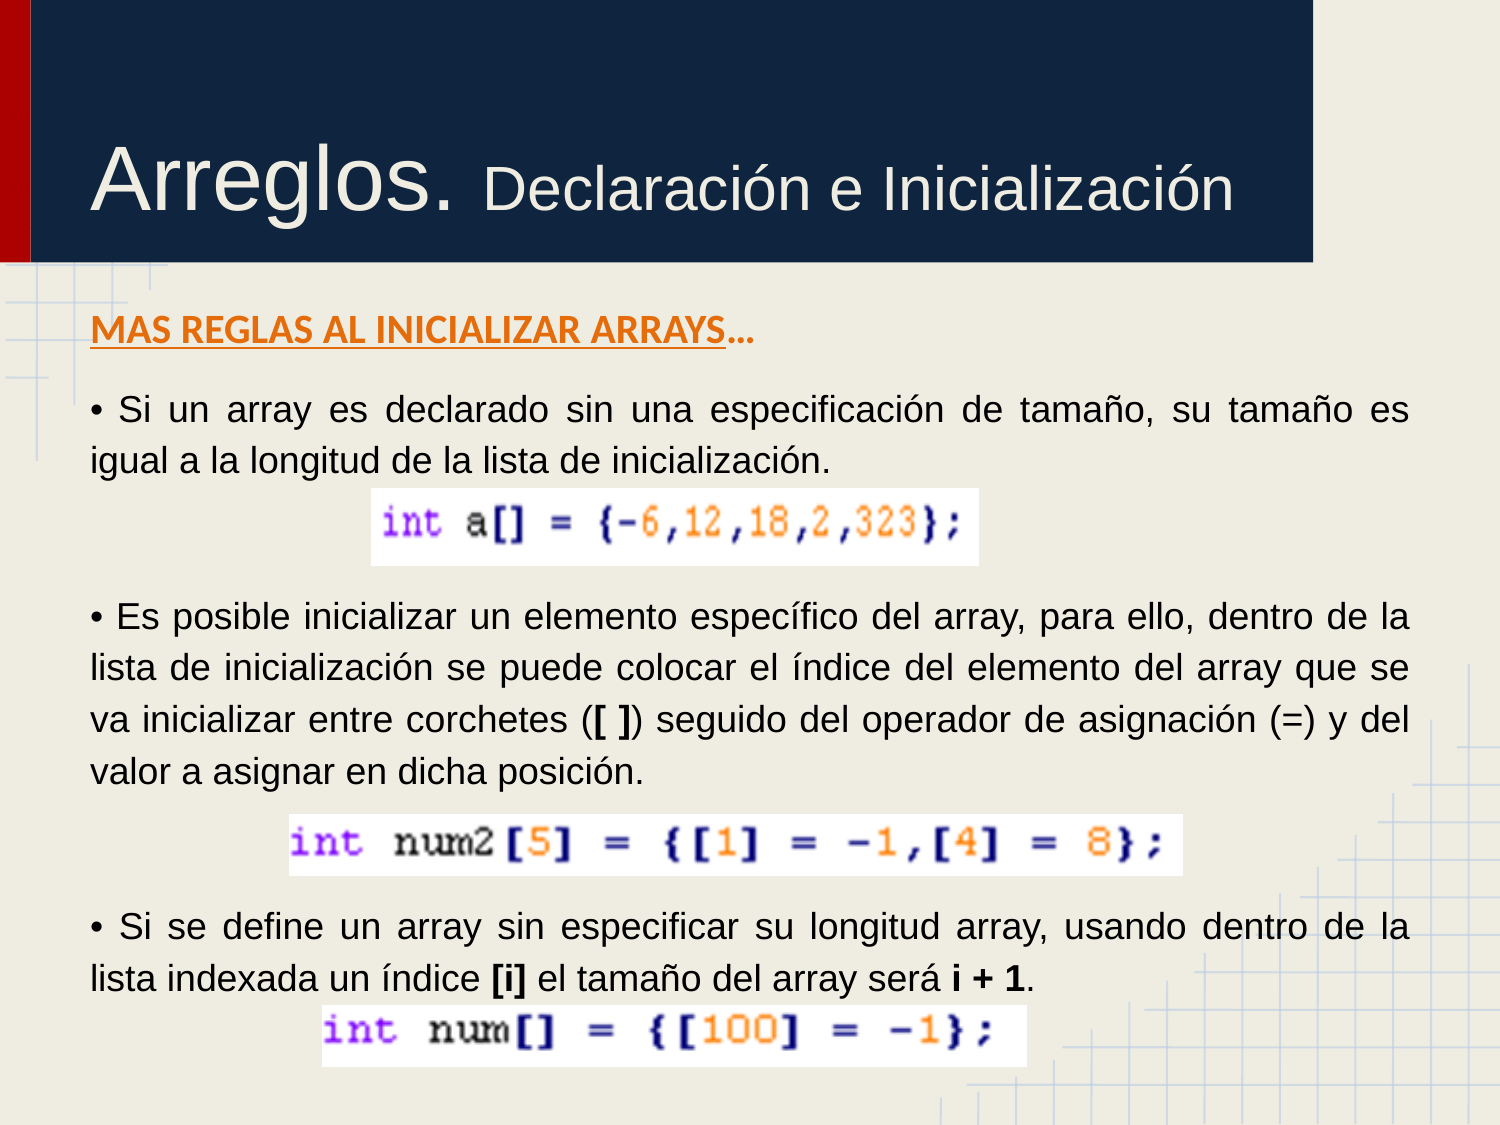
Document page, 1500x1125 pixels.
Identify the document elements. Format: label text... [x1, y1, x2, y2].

list MAS REGLAS AL INICIALIZAR ARRAYS… • Si un array es declarado sin una especificación de tamaño, su tamaño es igual a la longitud de la lista de inicialización. • Es posible inicializar un elemento específico del array, para ello, dentro de la lista de inicialización se puede colocar el índice del elemento del array que se va inicializar entre corchetes ([ ]) seguido del operador de asignación (=) y del valor a asignar en dicha posición. • Si se define un array sin especificar su longitud array, usando dentro de la lista indexada un índice [i] el tamaño del array será i + 1. [75, 279, 1425, 1074]
title Arreglos. Declaración e Inicialización [75, 22, 1276, 244]
picture [371, 487, 979, 566]
picture [289, 814, 1184, 876]
picture [322, 1005, 1028, 1067]
